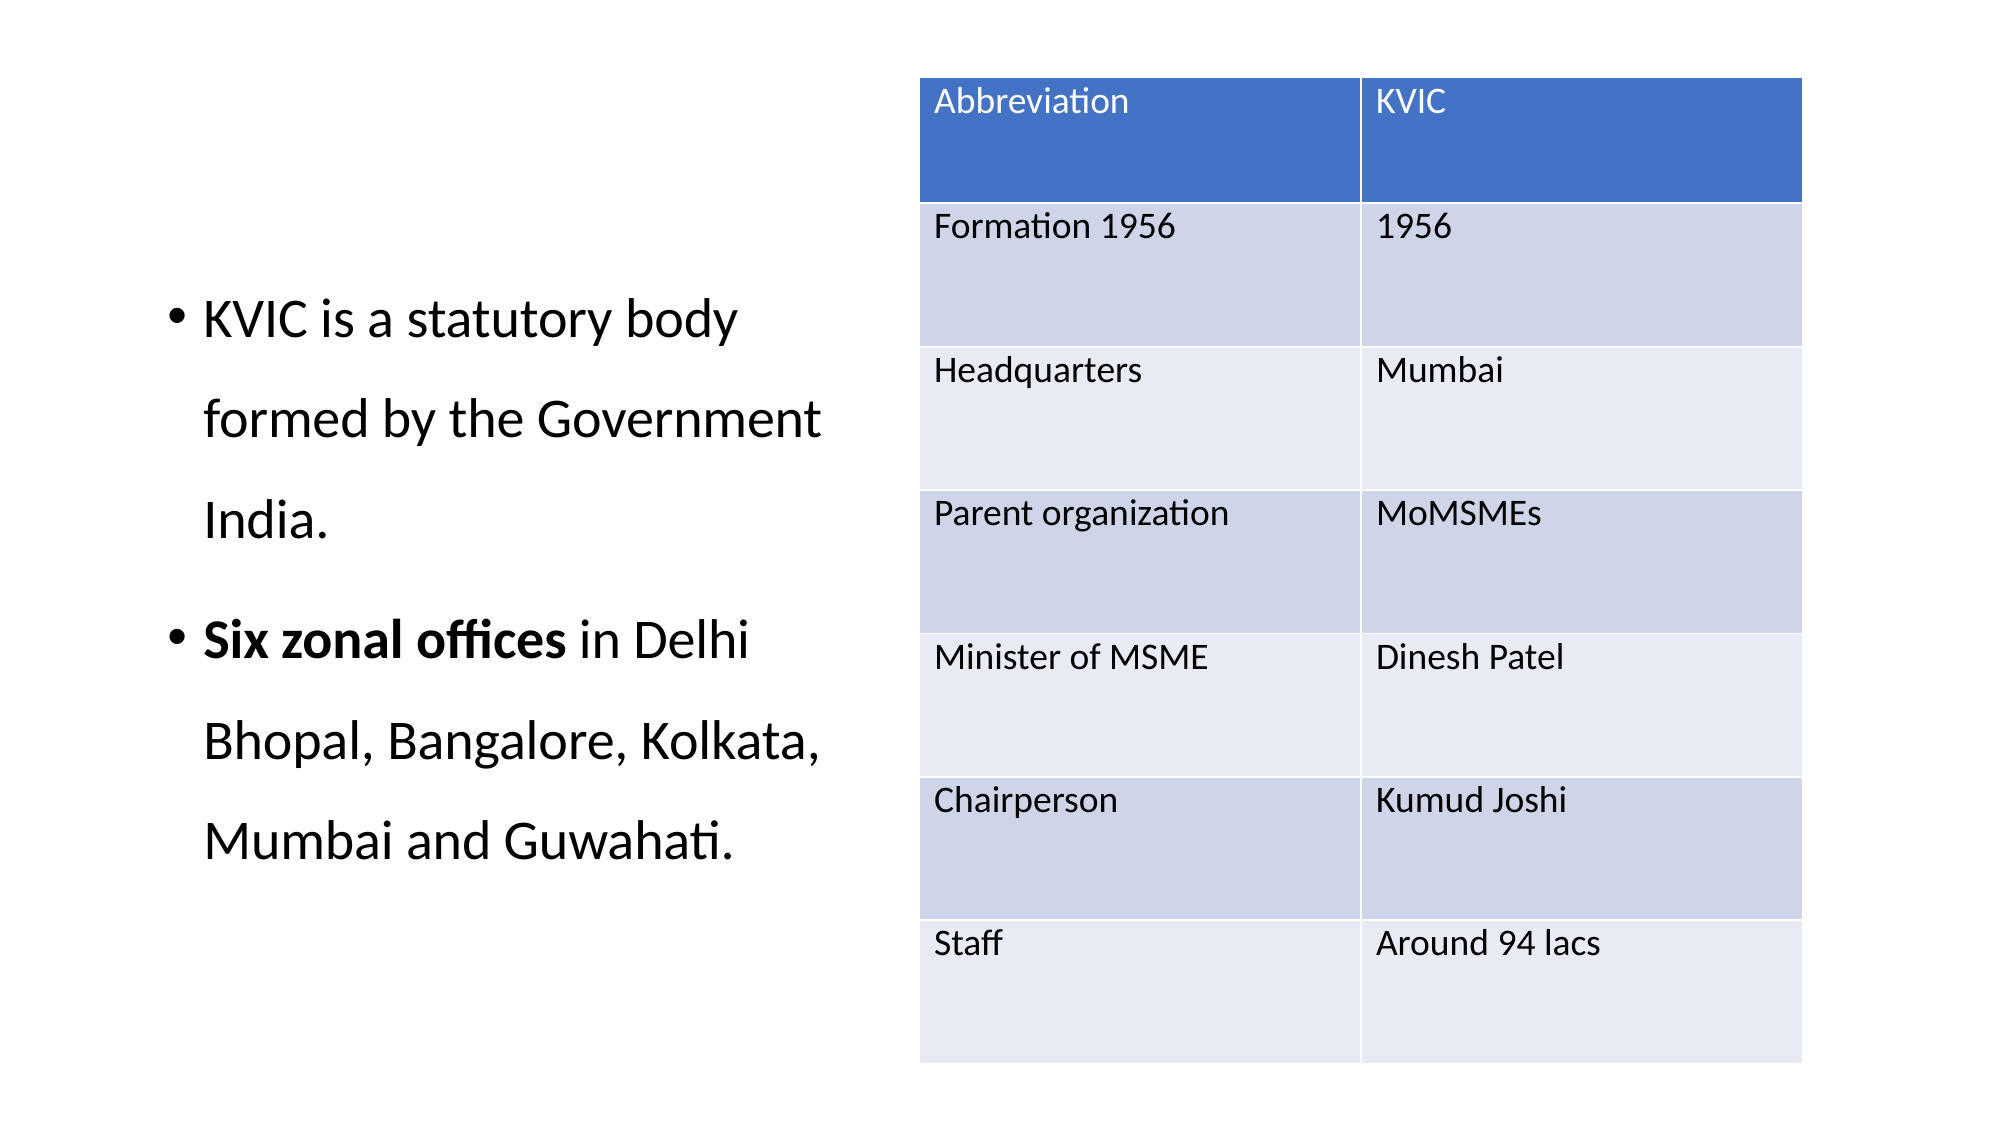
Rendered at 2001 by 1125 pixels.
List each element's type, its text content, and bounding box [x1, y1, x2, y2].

table_header KVIC [1362, 78, 1802, 202]
table_cell Formation 1956 [920, 204, 1360, 346]
table_cell MoMSMEs [1362, 491, 1802, 633]
table_cell Chairperson [920, 778, 1360, 919]
table_cell Minister of MSME [920, 634, 1360, 776]
table_cell 1956 [1362, 204, 1802, 346]
table_cell Dinesh Patel [1362, 634, 1802, 776]
table_cell Mumbai [1362, 348, 1802, 489]
table_cell Parent organization [920, 491, 1360, 633]
table_cell Around 94 lacs [1362, 921, 1802, 1063]
table_cell Staff [920, 921, 1360, 1063]
table_cell Headquarters [920, 348, 1360, 489]
table_header Abbreviation [920, 78, 1360, 202]
list KVIC is a statutory body formed by the Government India. Six zonal offices in Delhi Bhopal, Bangalore, Kolkata, Mumbai and Guwahati. [152, 240, 896, 885]
table_cell Kumud Joshi [1362, 778, 1802, 919]
